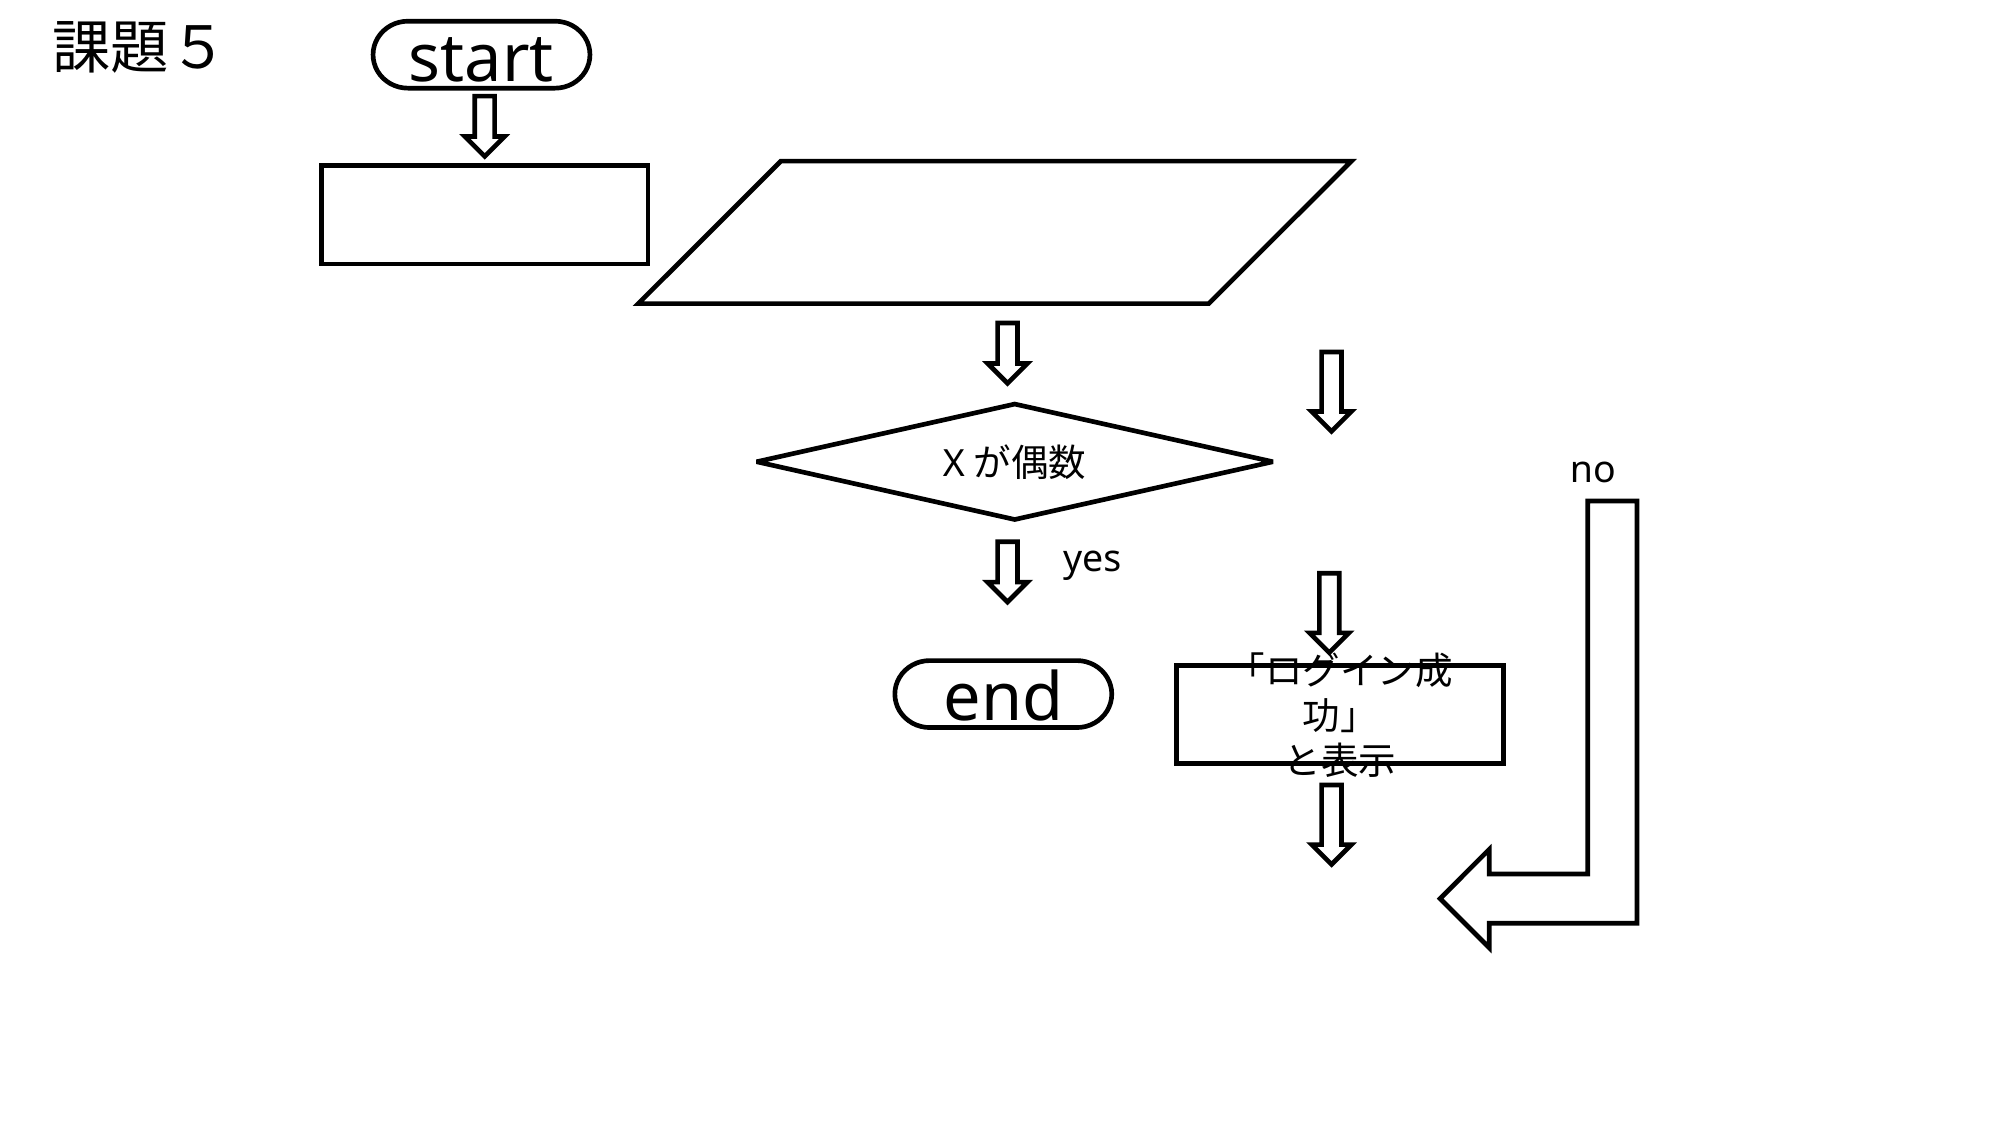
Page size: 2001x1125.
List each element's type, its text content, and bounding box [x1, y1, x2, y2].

text_box Xが偶数 [756, 402, 1274, 521]
text_box 「ログイン成功」 と表示 [1176, 664, 1504, 765]
text_box [1306, 572, 1352, 655]
text_box [635, 160, 1354, 305]
text_box start [372, 20, 591, 90]
text_box end [893, 659, 1113, 729]
text_box [462, 95, 508, 158]
text_box [320, 165, 649, 265]
text_box yes [1048, 526, 1157, 586]
text_box [985, 540, 1030, 604]
text_box [1309, 350, 1354, 433]
title 課題５ [0, 0, 281, 89]
text_box no [1555, 437, 1637, 498]
text_box [985, 321, 1030, 385]
text_box [1309, 783, 1354, 866]
text_box [1438, 499, 1638, 951]
